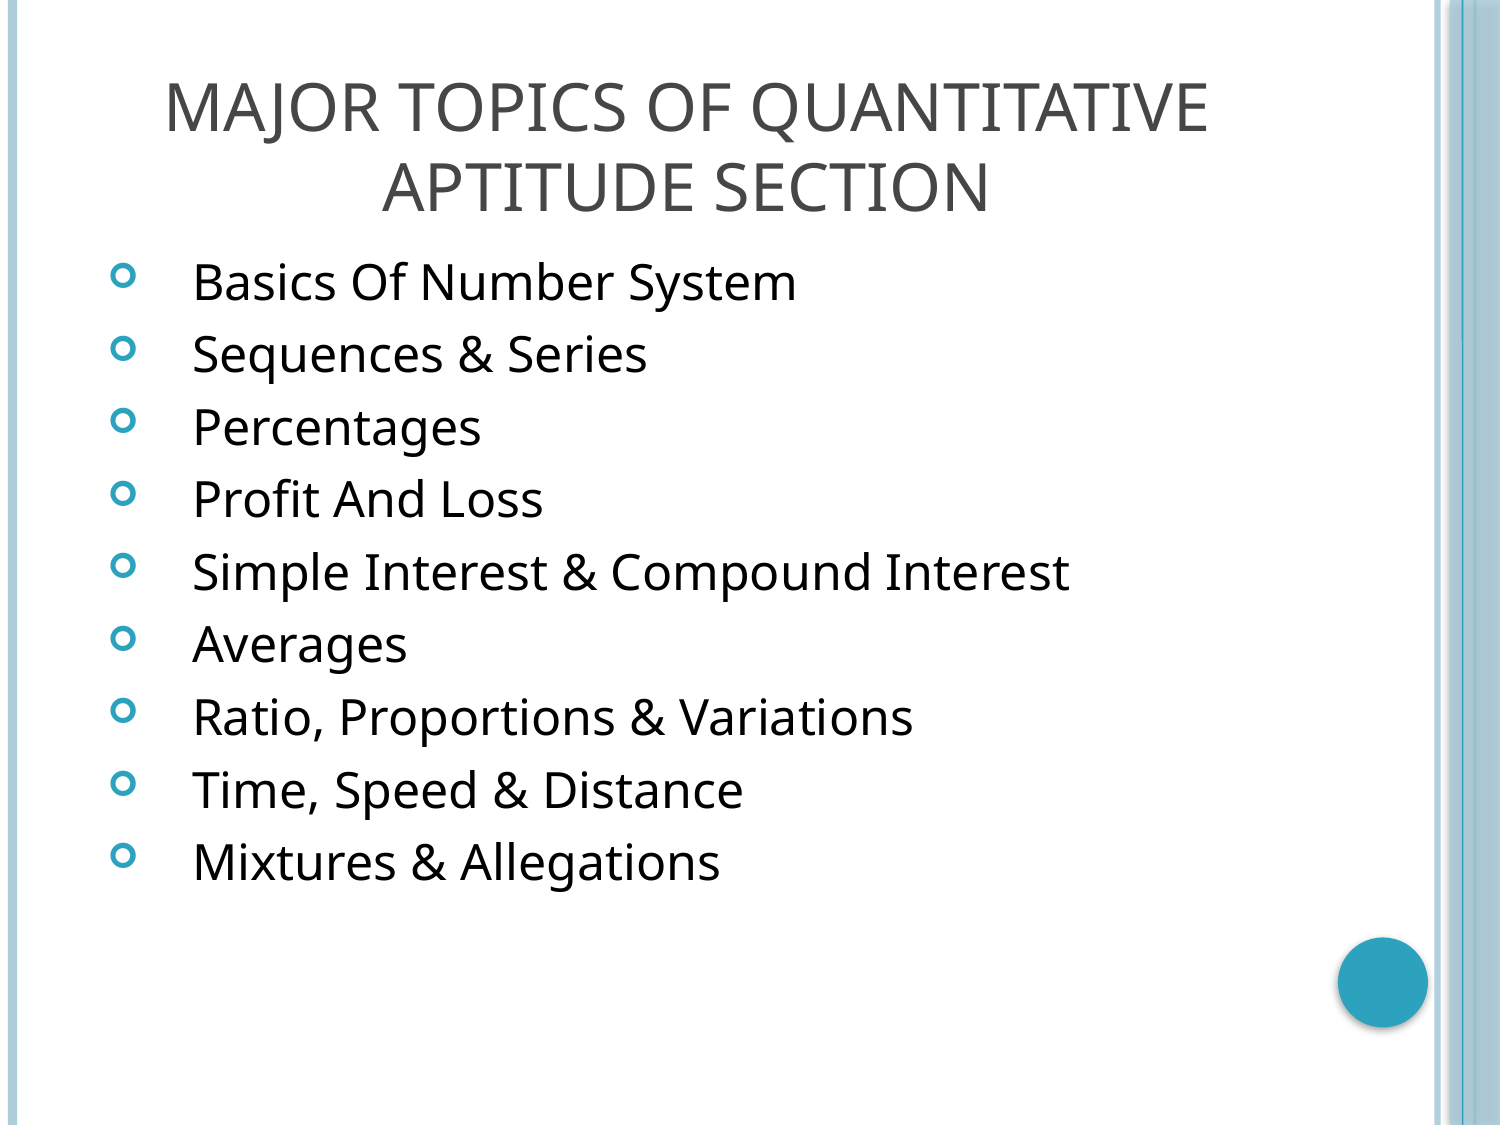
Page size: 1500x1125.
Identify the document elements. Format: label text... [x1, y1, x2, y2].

list Basics Of Number System Sequences & Series Percentages Profit And Loss Simple Interest & Compound Interest Averages Ratio, Proportions & Variations Time, Speed & Distance Mixtures & Allegations [75, 243, 1425, 1025]
title MAJOR TOPICS OF QUANTITATIVE APTITUDE SECTION [75, 45, 1300, 233]
